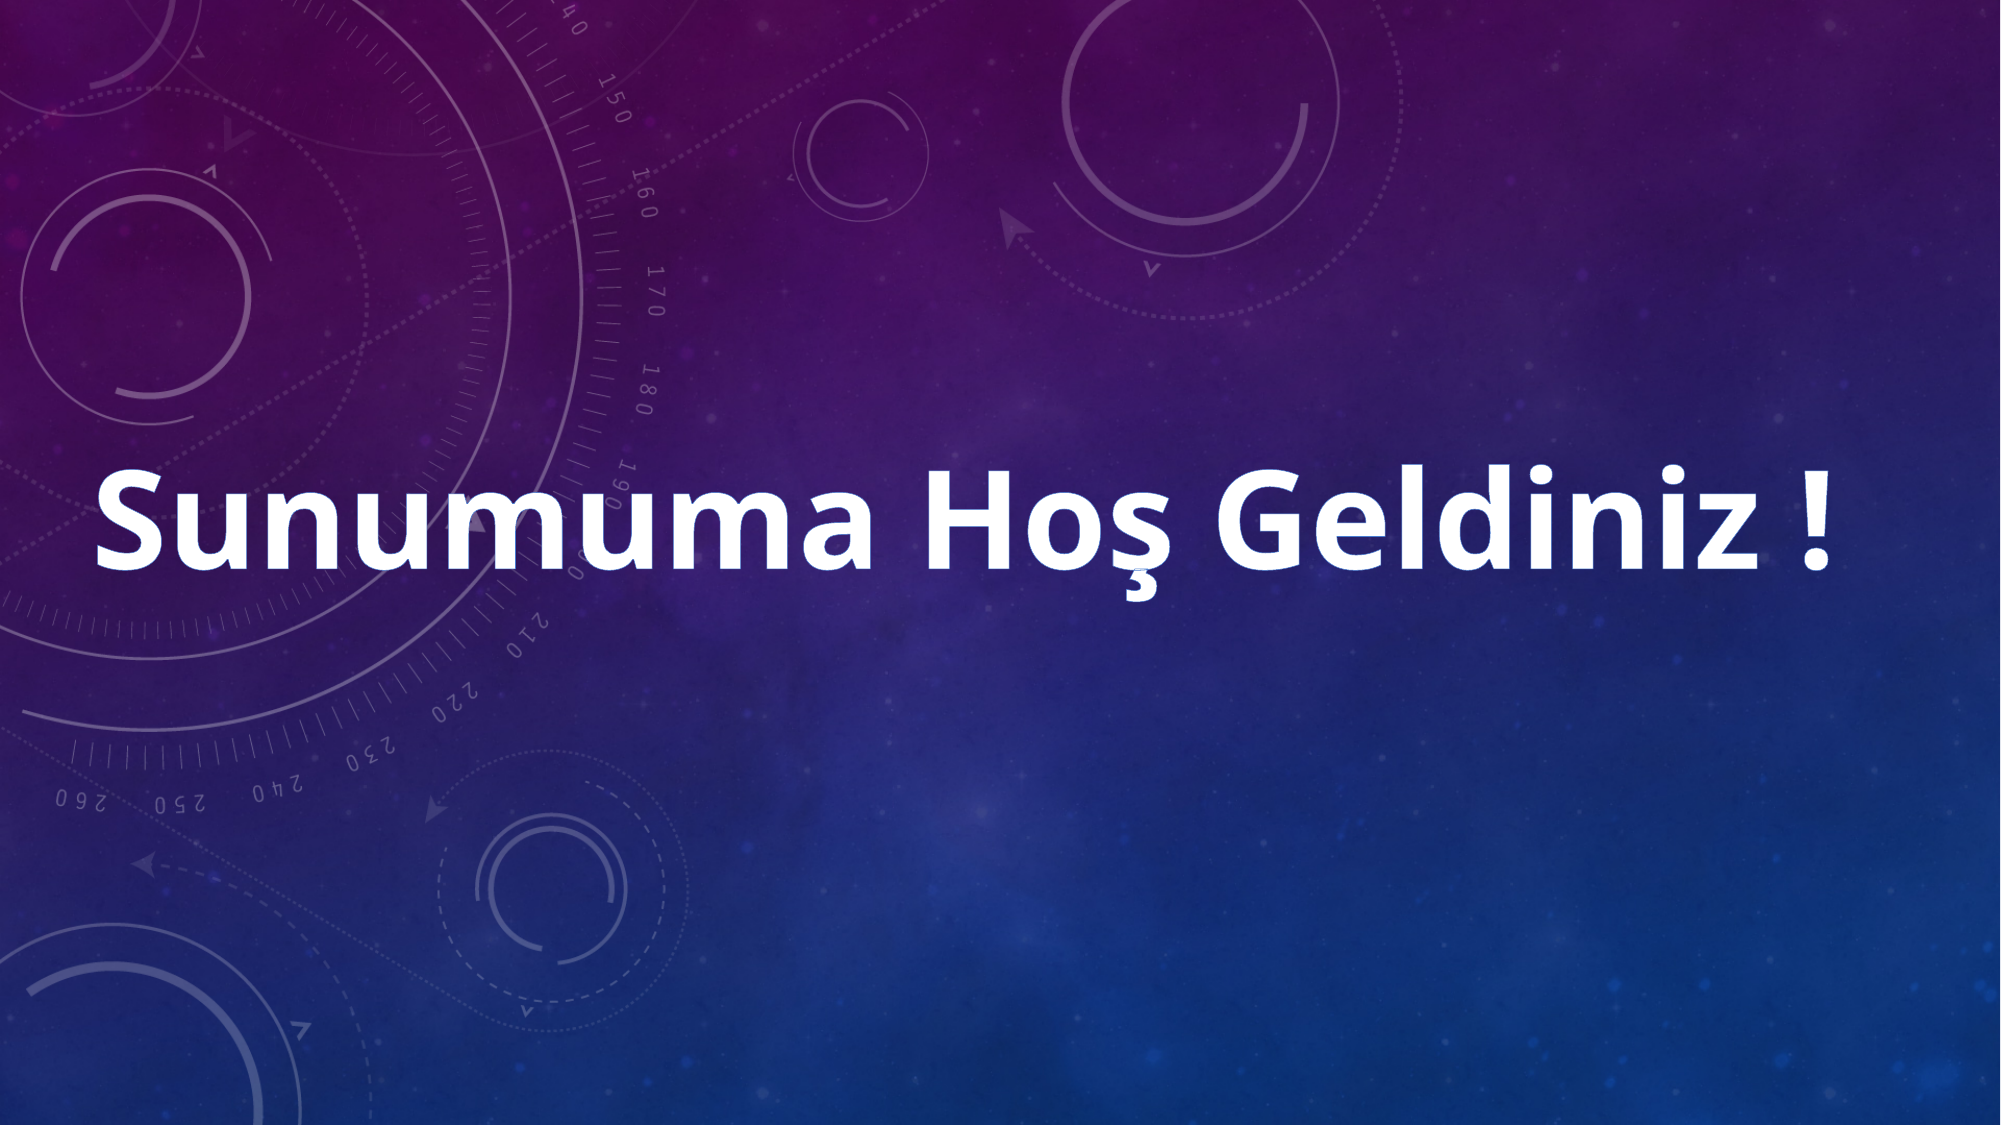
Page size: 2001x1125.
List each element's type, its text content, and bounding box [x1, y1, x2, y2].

picture [0, 0, 2001, 1125]
text_box Sunumuma Hoş Geldiniz ! [76, 424, 1853, 604]
